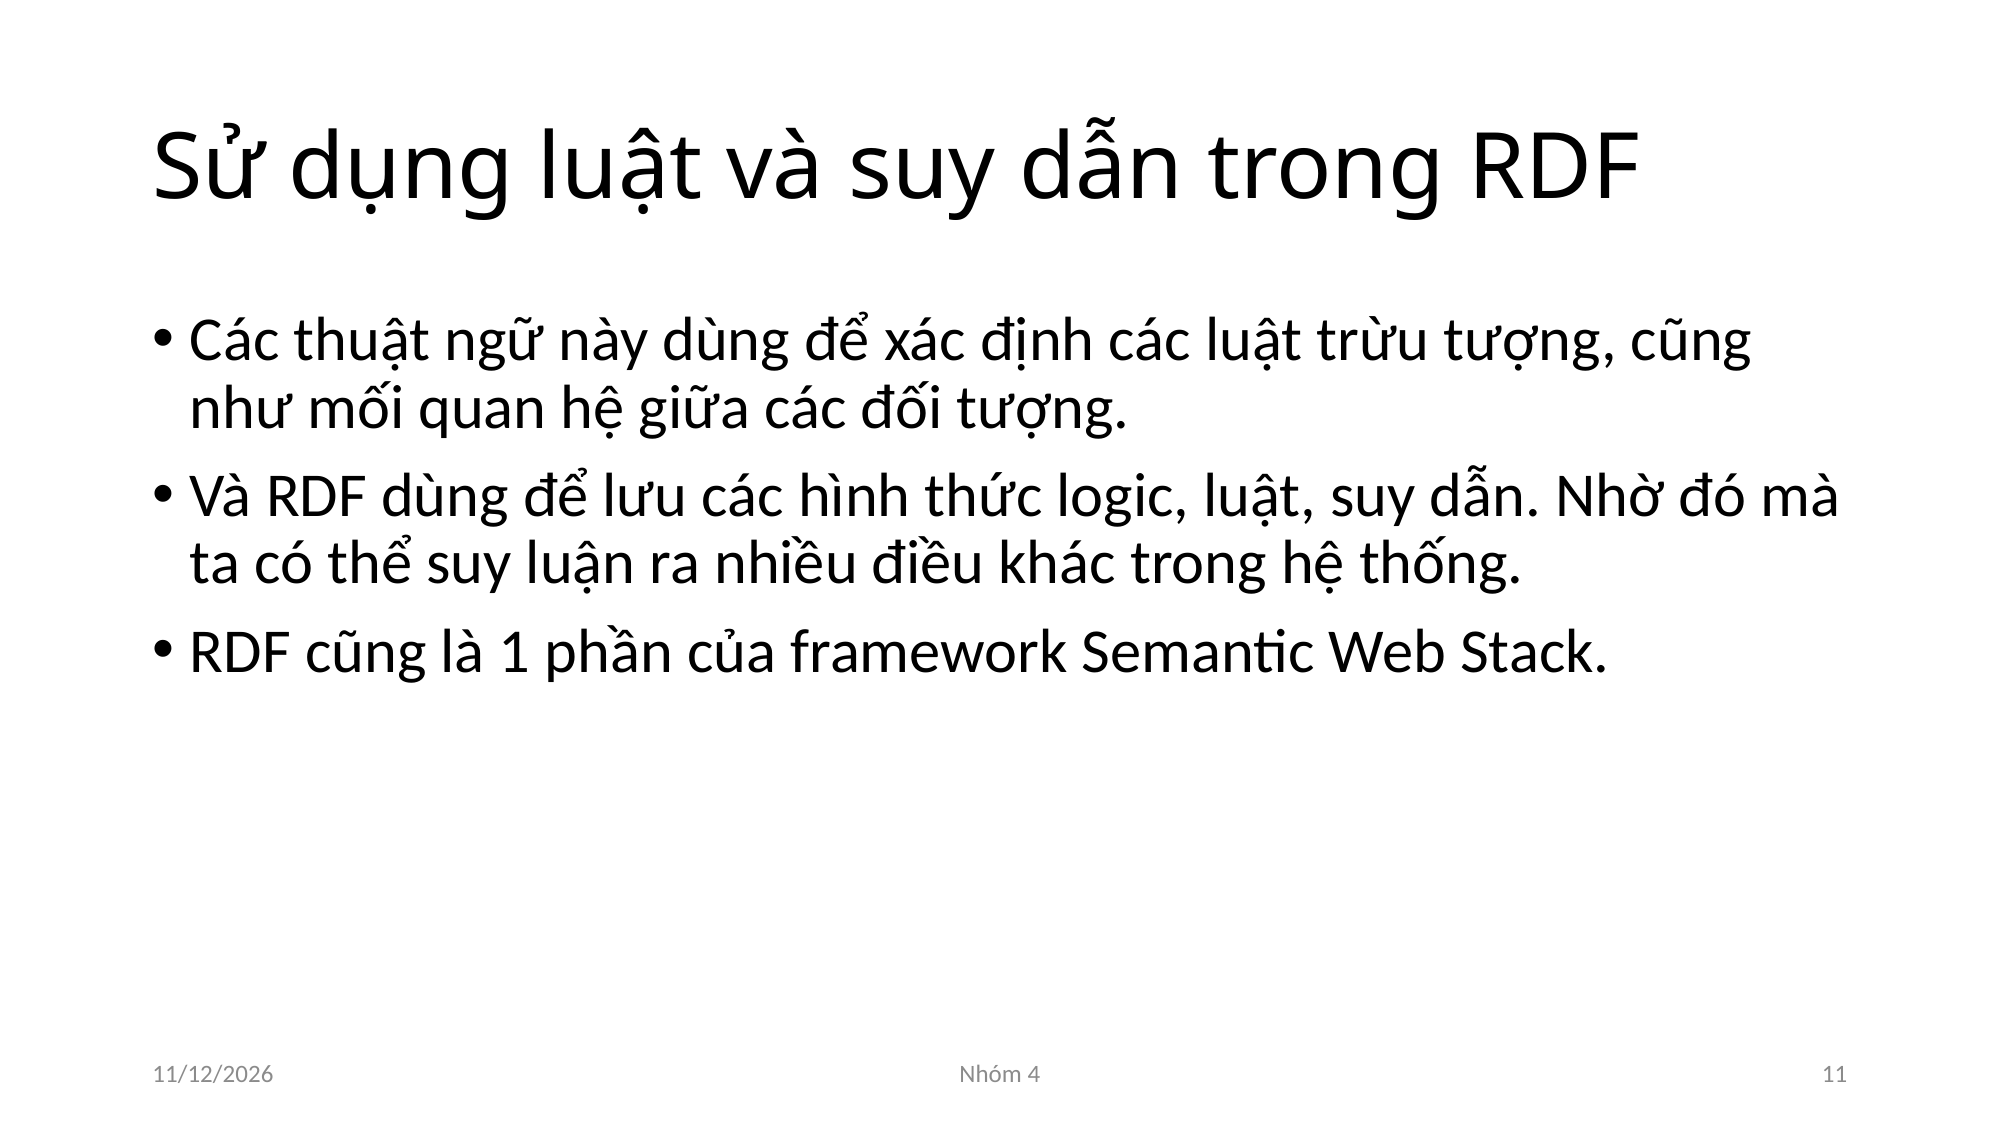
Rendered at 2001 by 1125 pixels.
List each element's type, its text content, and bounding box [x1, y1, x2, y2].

slide_number 11 [1412, 1042, 1863, 1103]
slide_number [137, 1042, 588, 1103]
title Sử dụng luật và suy dẫn trong RDF [137, 59, 1863, 278]
list Các thuật ngữ này dùng để xác định các luật trừu tượng, cũng như mối quan hệ giữa các đối tượng. Và RDF dùng để lưu các hình thức logic, luật, suy dẫn. Nhờ đó mà ta có thể suy luận ra nhiều điều khác trong hệ thống. RDF cũng là 1 phần của framework Semantic Web Stack. [137, 299, 1863, 1014]
footer Nhóm 4 [662, 1042, 1338, 1103]
